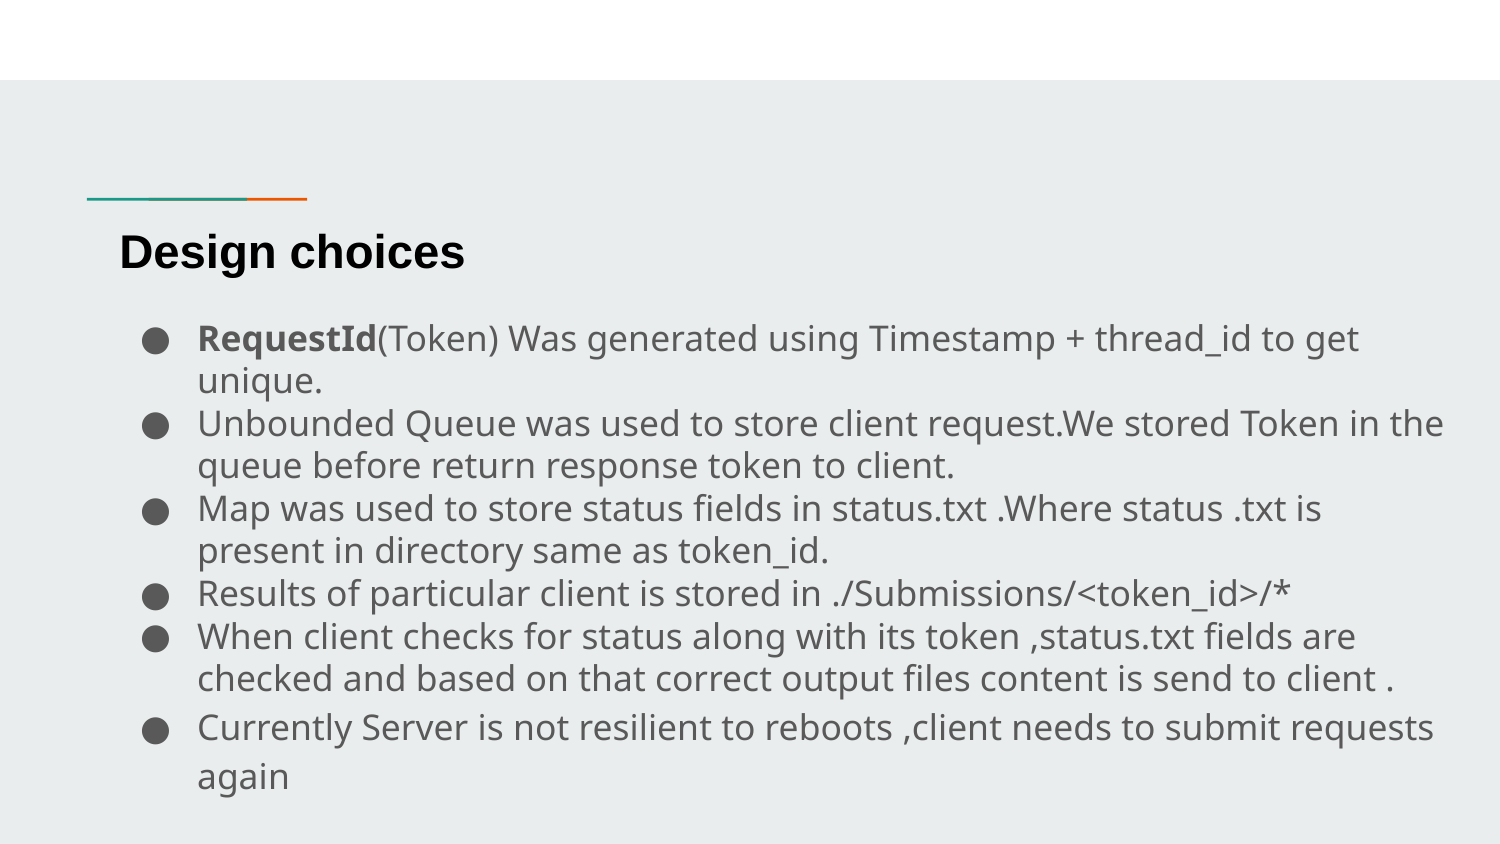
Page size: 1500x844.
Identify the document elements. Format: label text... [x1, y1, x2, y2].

subtitle RequestId(Token) Was generated using Timestamp + thread_id to get unique. Unbounded Queue was used to store client request.We stored Token in the queue before return response token to client. Map was used to store status fields in status.txt .Where status .txt is present in directory same as token_id. Results of particular client is stored in ./Submissions/<token_id>/* When client checks for status along with its token ,status.txt fields are checked and based on that correct output files content is send to client . Currently Server is not resilient to reboots ,client needs to submit requests again [119, 300, 1458, 835]
title Design choices [119, 206, 1381, 300]
